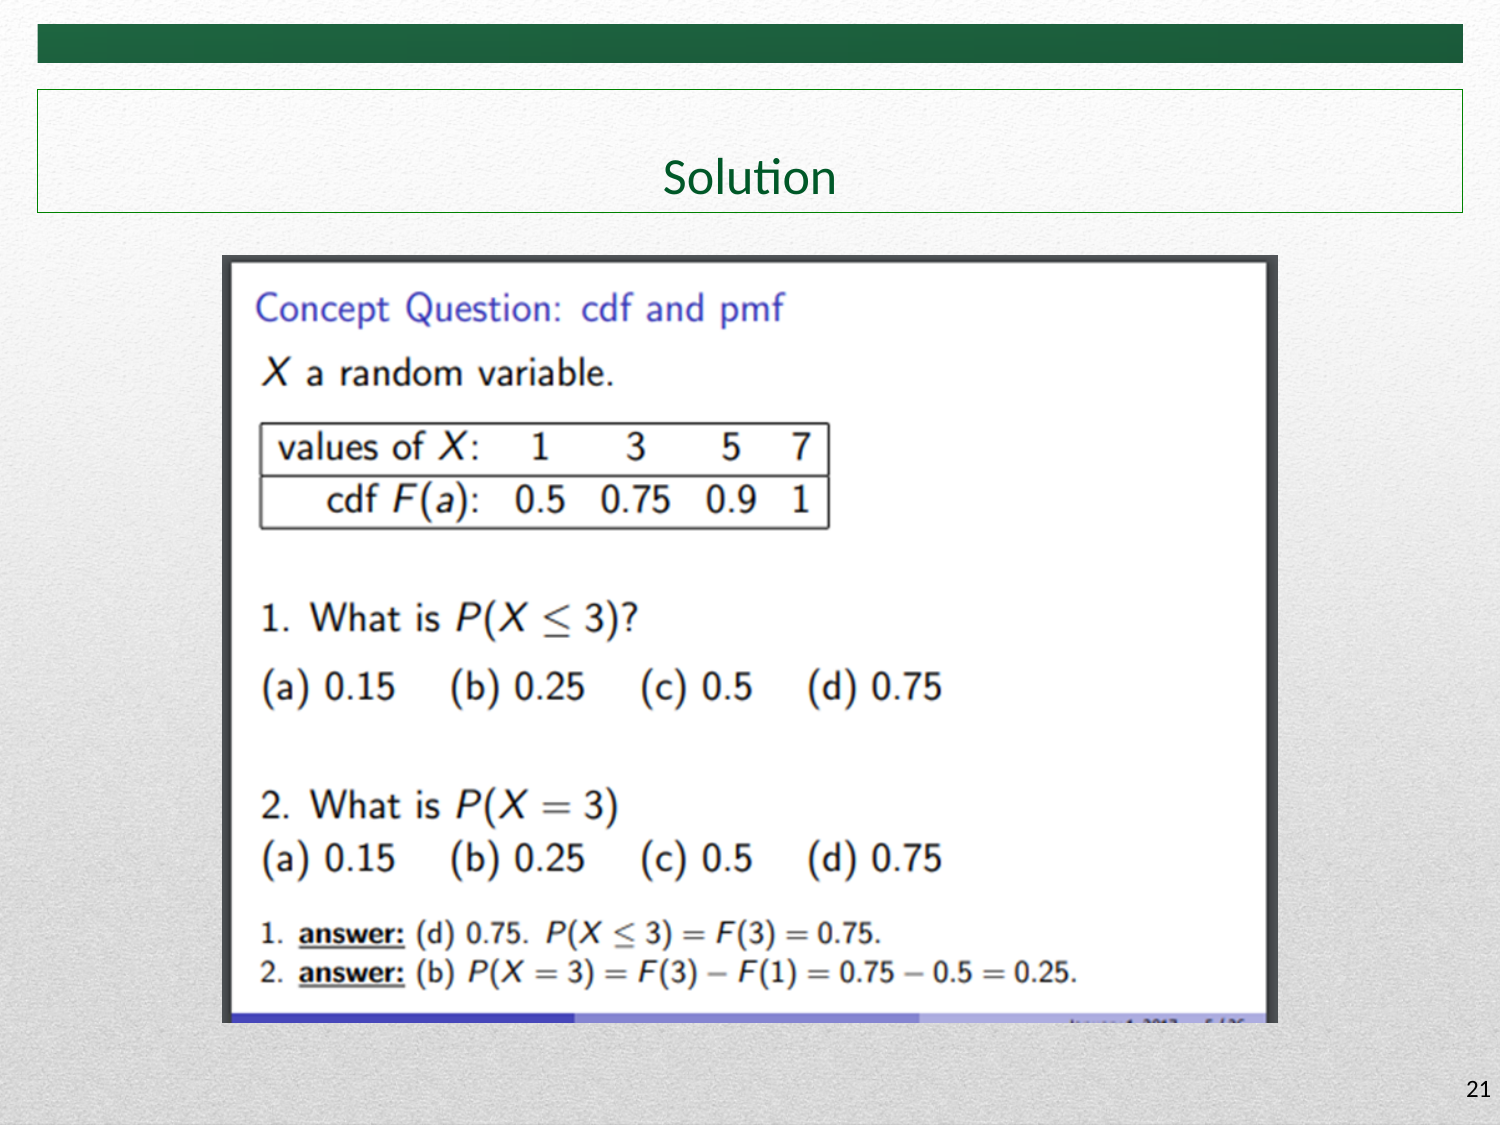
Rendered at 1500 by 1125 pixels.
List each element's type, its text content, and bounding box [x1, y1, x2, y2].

picture [221, 254, 1279, 1024]
slide_number 21 [1381, 1065, 1500, 1125]
title Solution [37, 89, 1463, 213]
picture [37, 24, 1463, 63]
